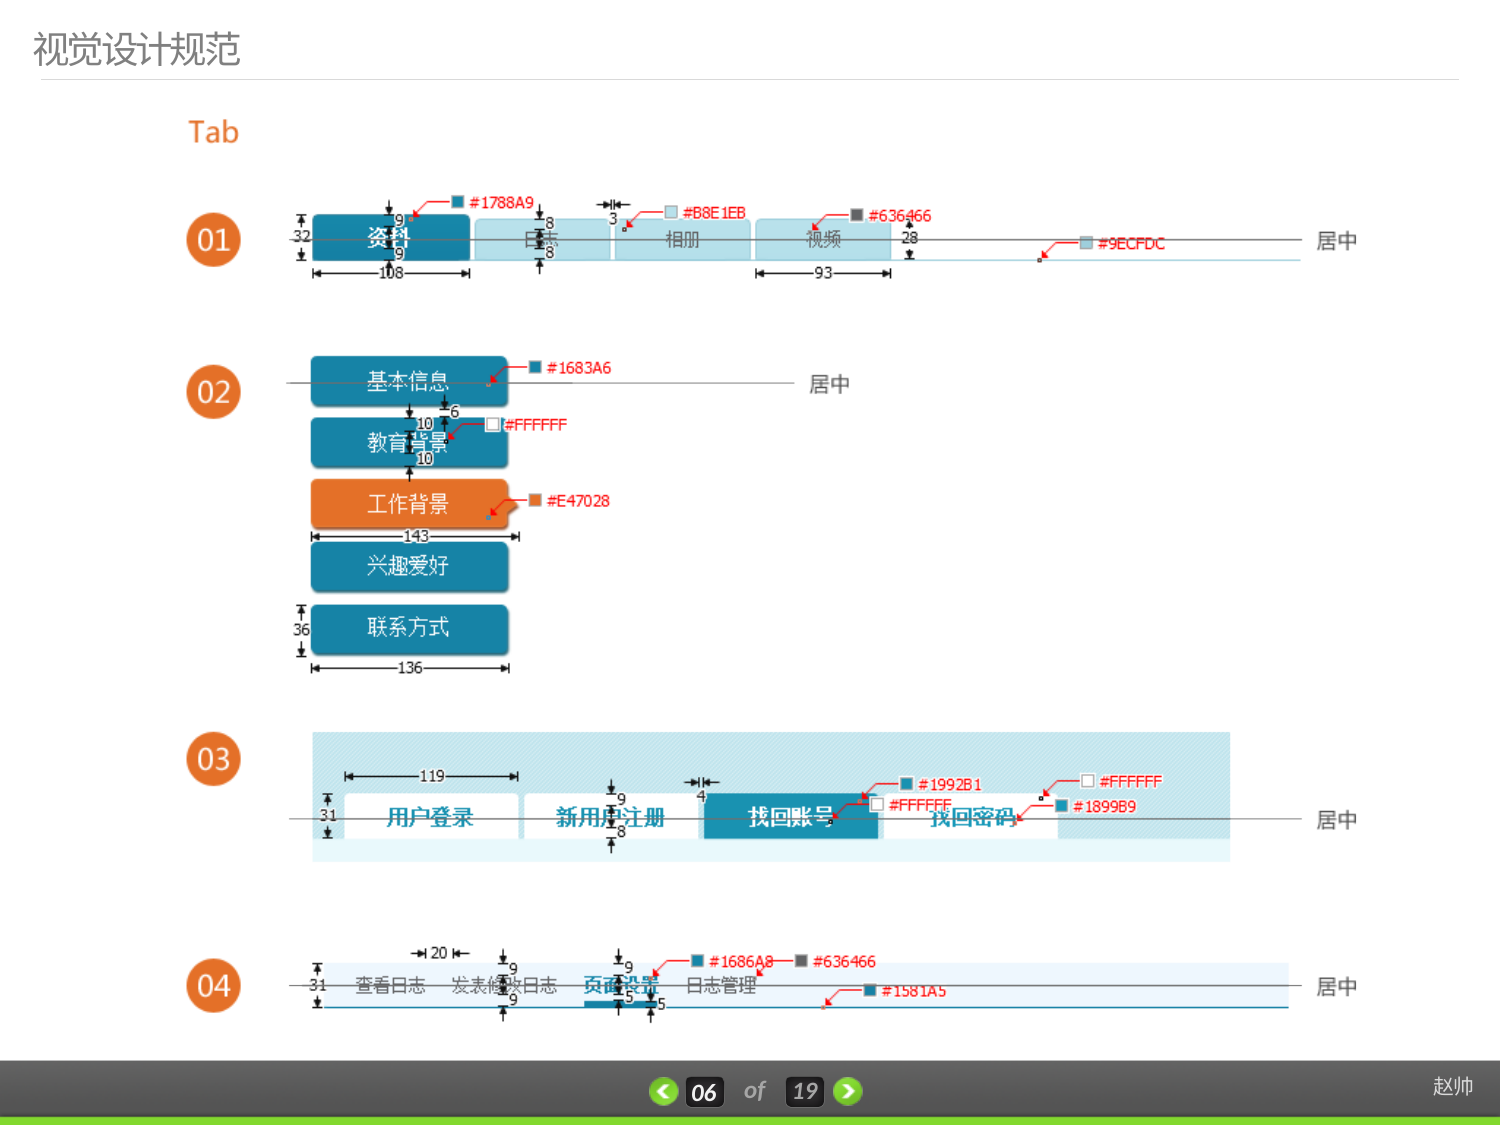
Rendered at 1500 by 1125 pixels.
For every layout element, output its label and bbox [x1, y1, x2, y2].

text_box [648, 1076, 864, 1115]
picture [0, 0, 1500, 1125]
text_box [17, 18, 1459, 80]
